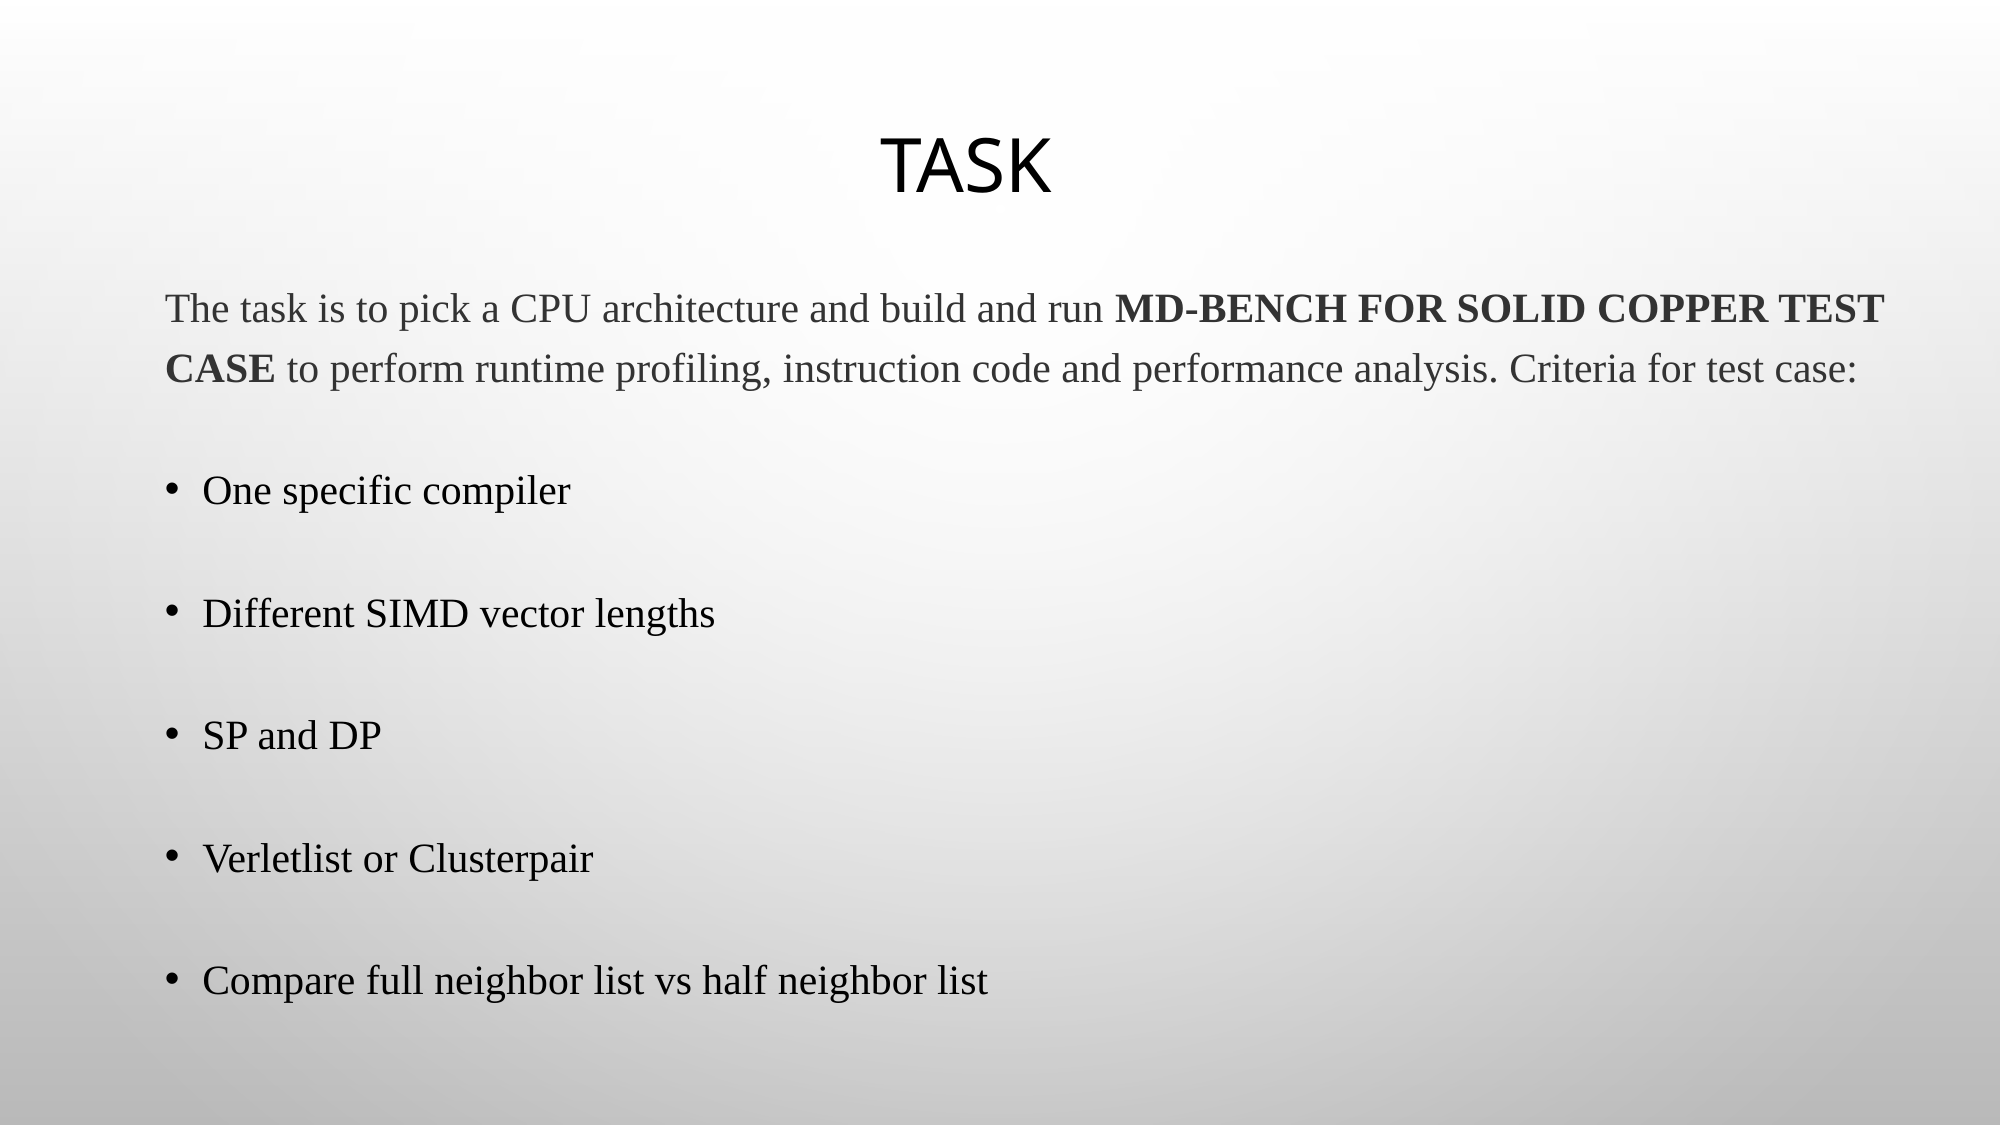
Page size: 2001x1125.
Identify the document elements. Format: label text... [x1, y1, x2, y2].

title Task [116, 37, 1817, 299]
list The task is to pick a CPU architecture and build and run MD-Bench for solid copper test case to perform runtime profiling, instruction code and performance analysis. Criteria for test case: One specific compiler Different SIMD vector lengths SP and DP Verletlist or Clusterpair Compare full neighbor list vs half neighbor list [149, 262, 1911, 1052]
picture [0, 0, 2000, 1125]
